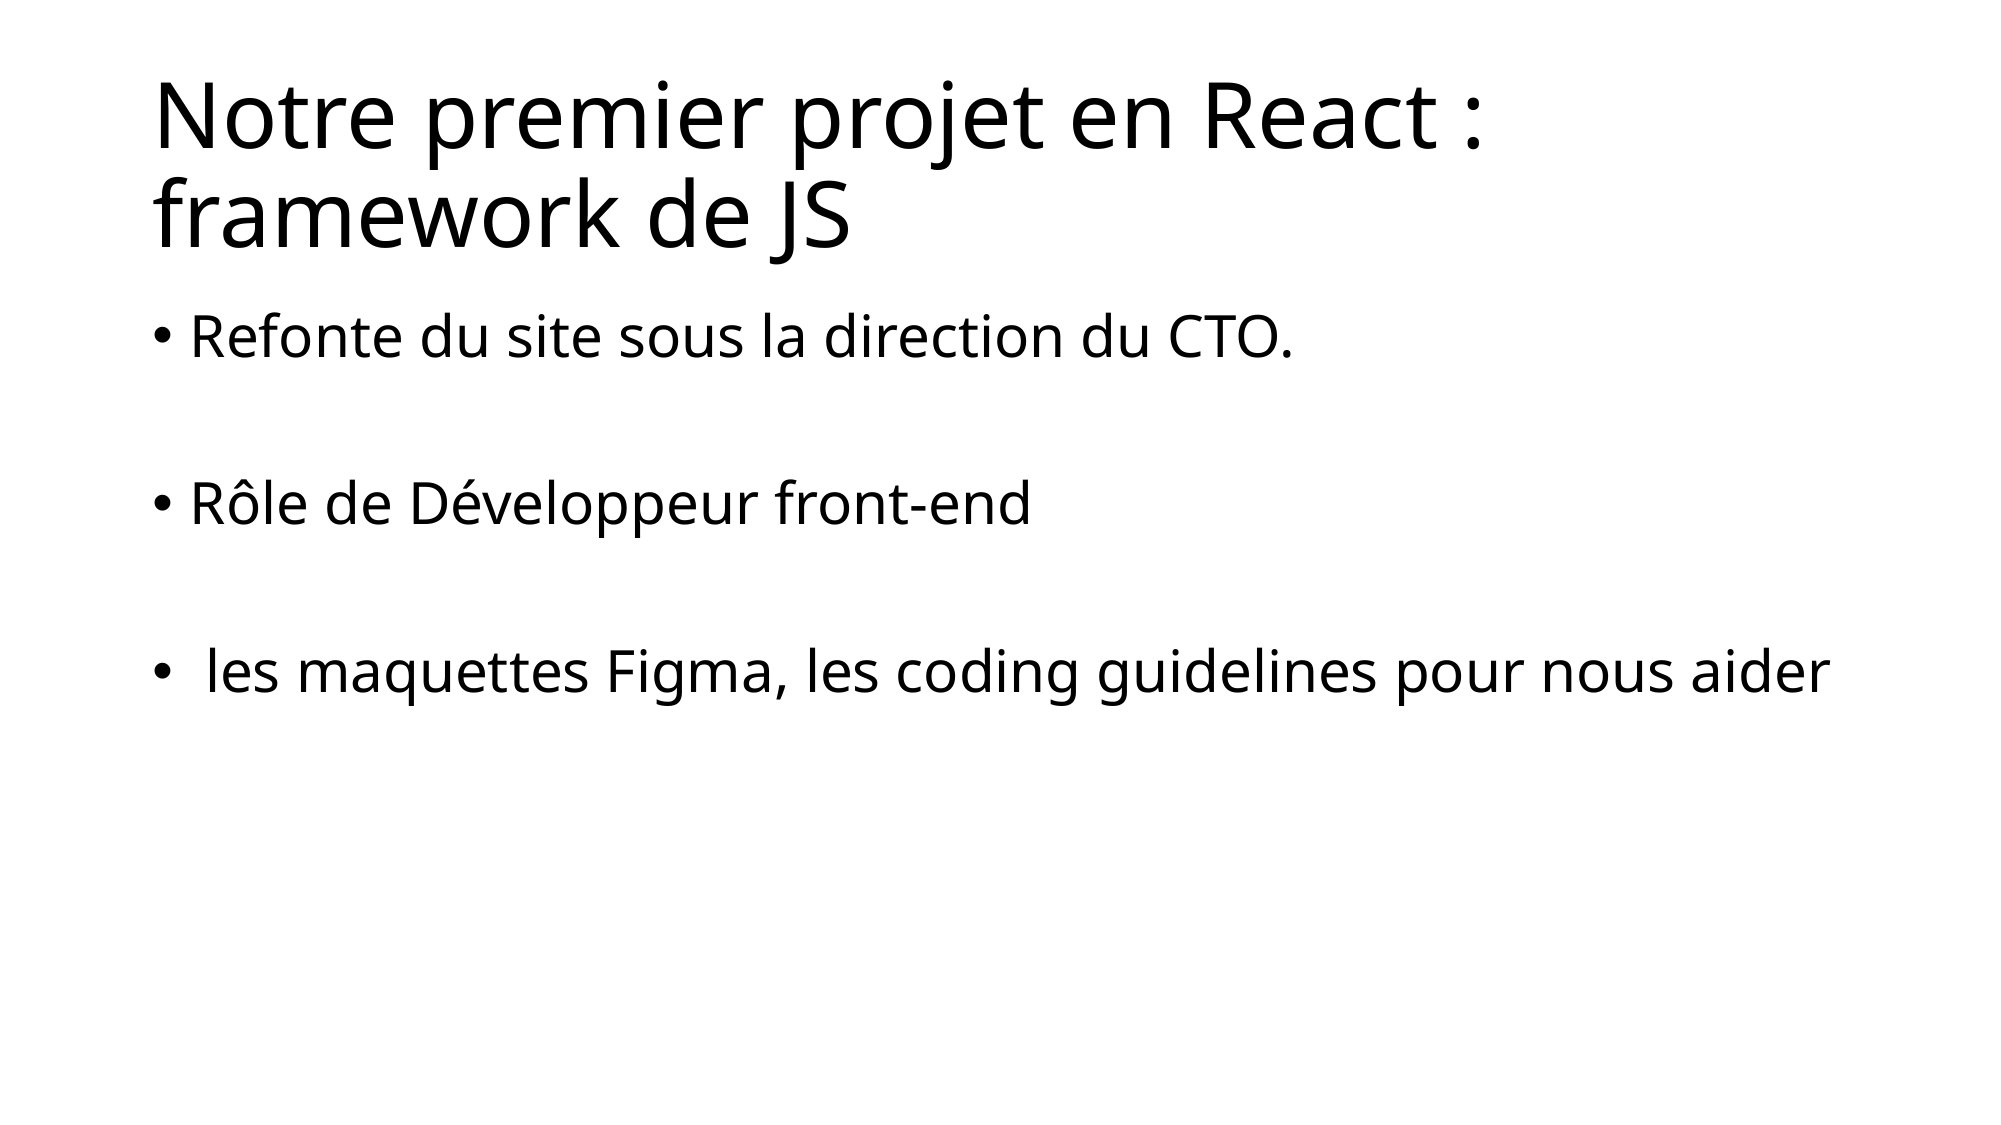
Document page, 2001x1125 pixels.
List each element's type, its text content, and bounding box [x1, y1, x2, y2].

list Refonte du site sous la direction du CTO. Rôle de Développeur front-end les maquettes Figma, les coding guidelines pour nous aider [137, 299, 1863, 1014]
title Notre premier projet en React : framework de JS [137, 59, 1863, 278]
